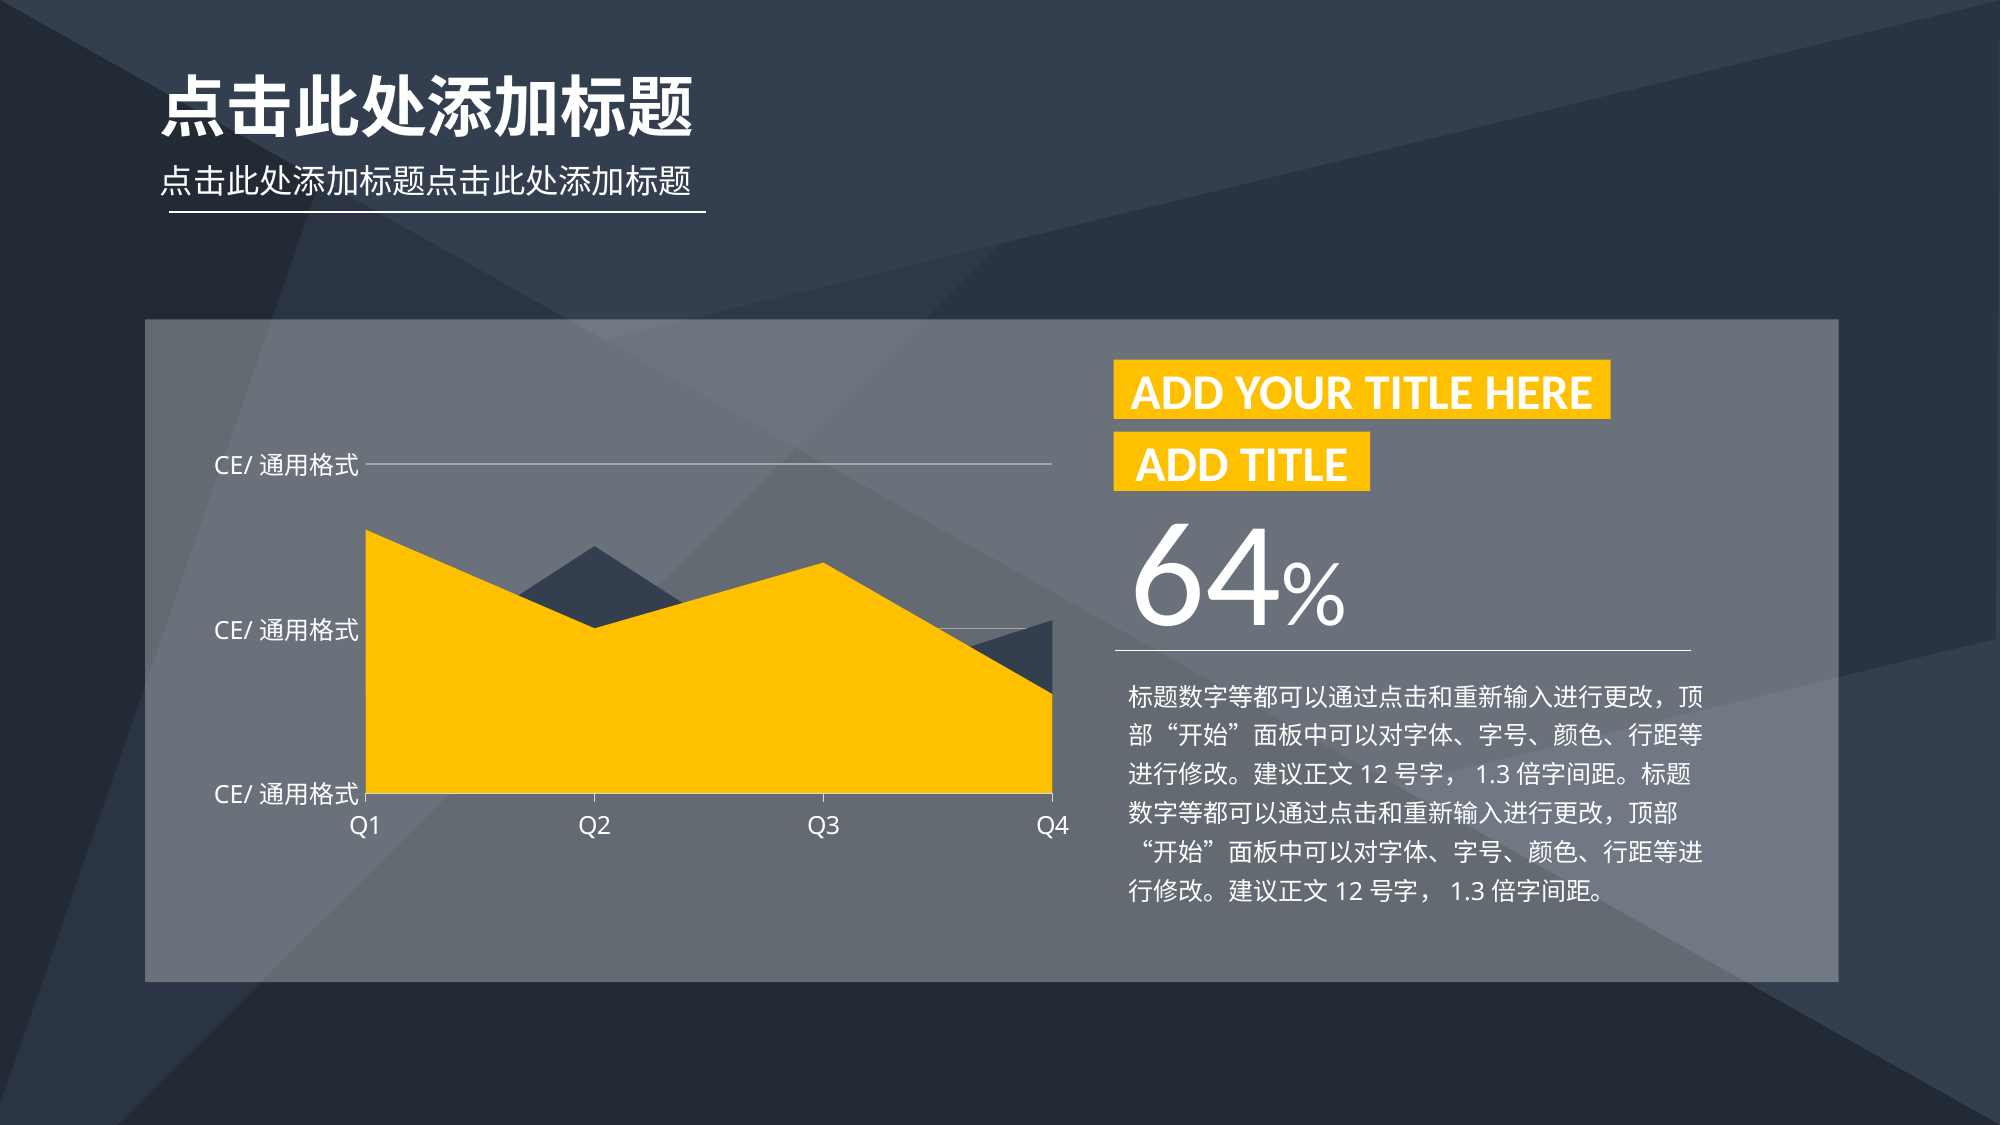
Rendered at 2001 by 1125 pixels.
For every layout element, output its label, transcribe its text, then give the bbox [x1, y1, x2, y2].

text_box 点击此处添加标题点击此处添加标题 [145, 153, 710, 208]
text_box [144, 318, 1840, 983]
text_box 点击此处添加标题 [145, 57, 710, 152]
chart [195, 436, 1087, 851]
text_box 64% [1114, 651, 1382, 663]
text_box ADD YOUR TITLE HERE [1113, 359, 1612, 420]
text_box ADD TITLE [1113, 430, 1371, 492]
text_box 64% [1114, 467, 1382, 650]
text_box 标题数字等都可以通过点击和重新输入进行更改，顶部“开始”面板中可以对字体、字号、颜色、行距等进行修改。建议正文12号字，1.3倍字间距。标题数字等都可以通过点击和重新输入进行更改，顶部“开始”面板中可以对字体、字号、颜色、行距等进行修改。建议正文12号字，1.3倍字间距。 [1113, 664, 1719, 914]
